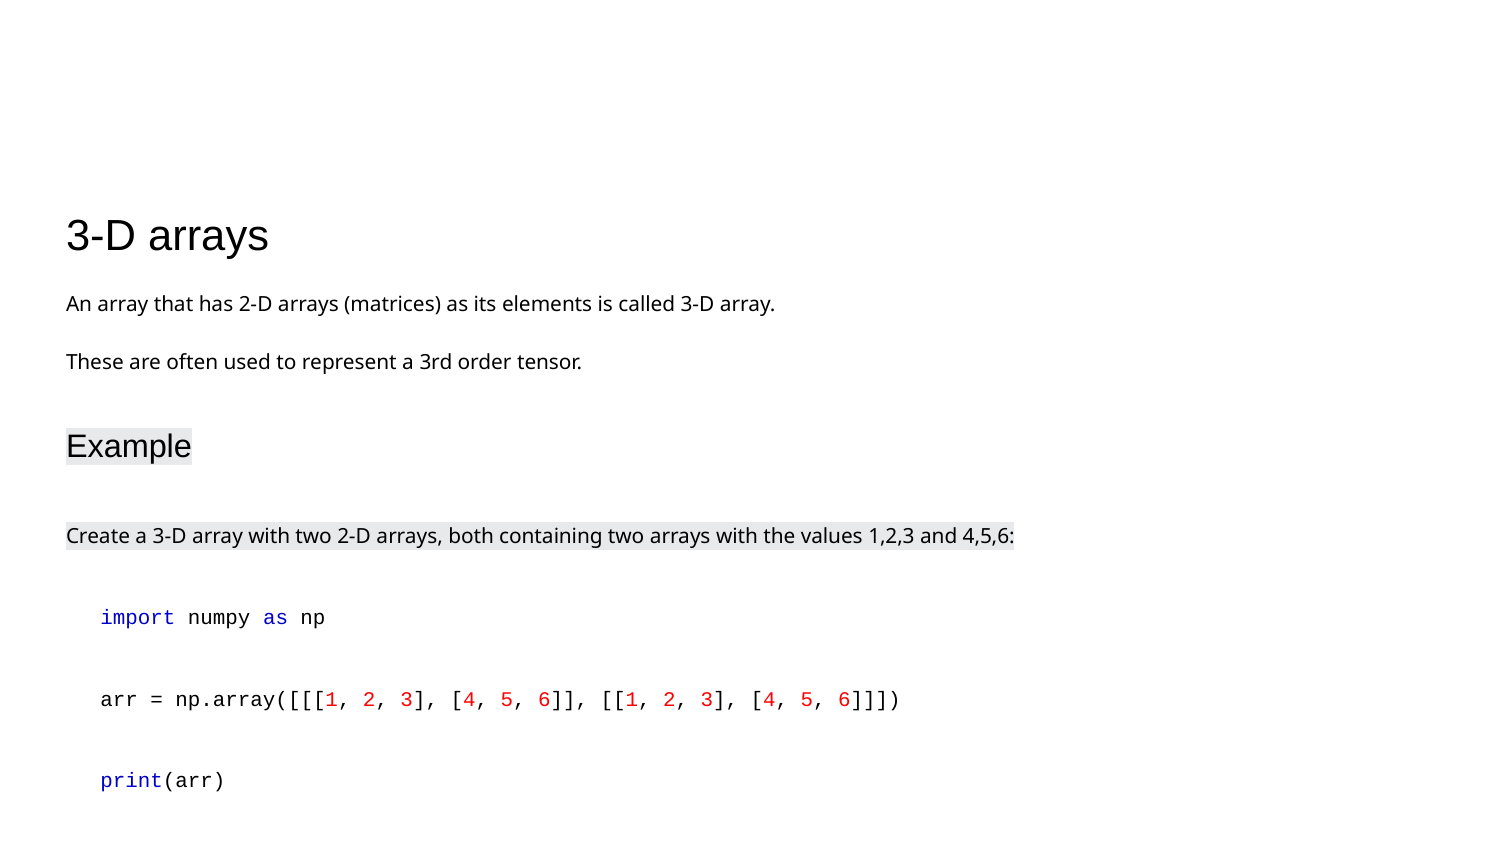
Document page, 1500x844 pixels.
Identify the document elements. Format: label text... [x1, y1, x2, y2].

list 3-D arrays An array that has 2-D arrays (matrices) as its elements is called 3-D array. These are often used to represent a 3rd order tensor. Example Create a 3-D array with two 2-D arrays, both containing two arrays with the values 1,2,3 and 4,5,6: import numpy as np arr = np.array([[[1, 2, 3], [4, 5, 6]], [[1, 2, 3], [4, 5, 6]]]) print(arr) [51, 189, 1449, 809]
